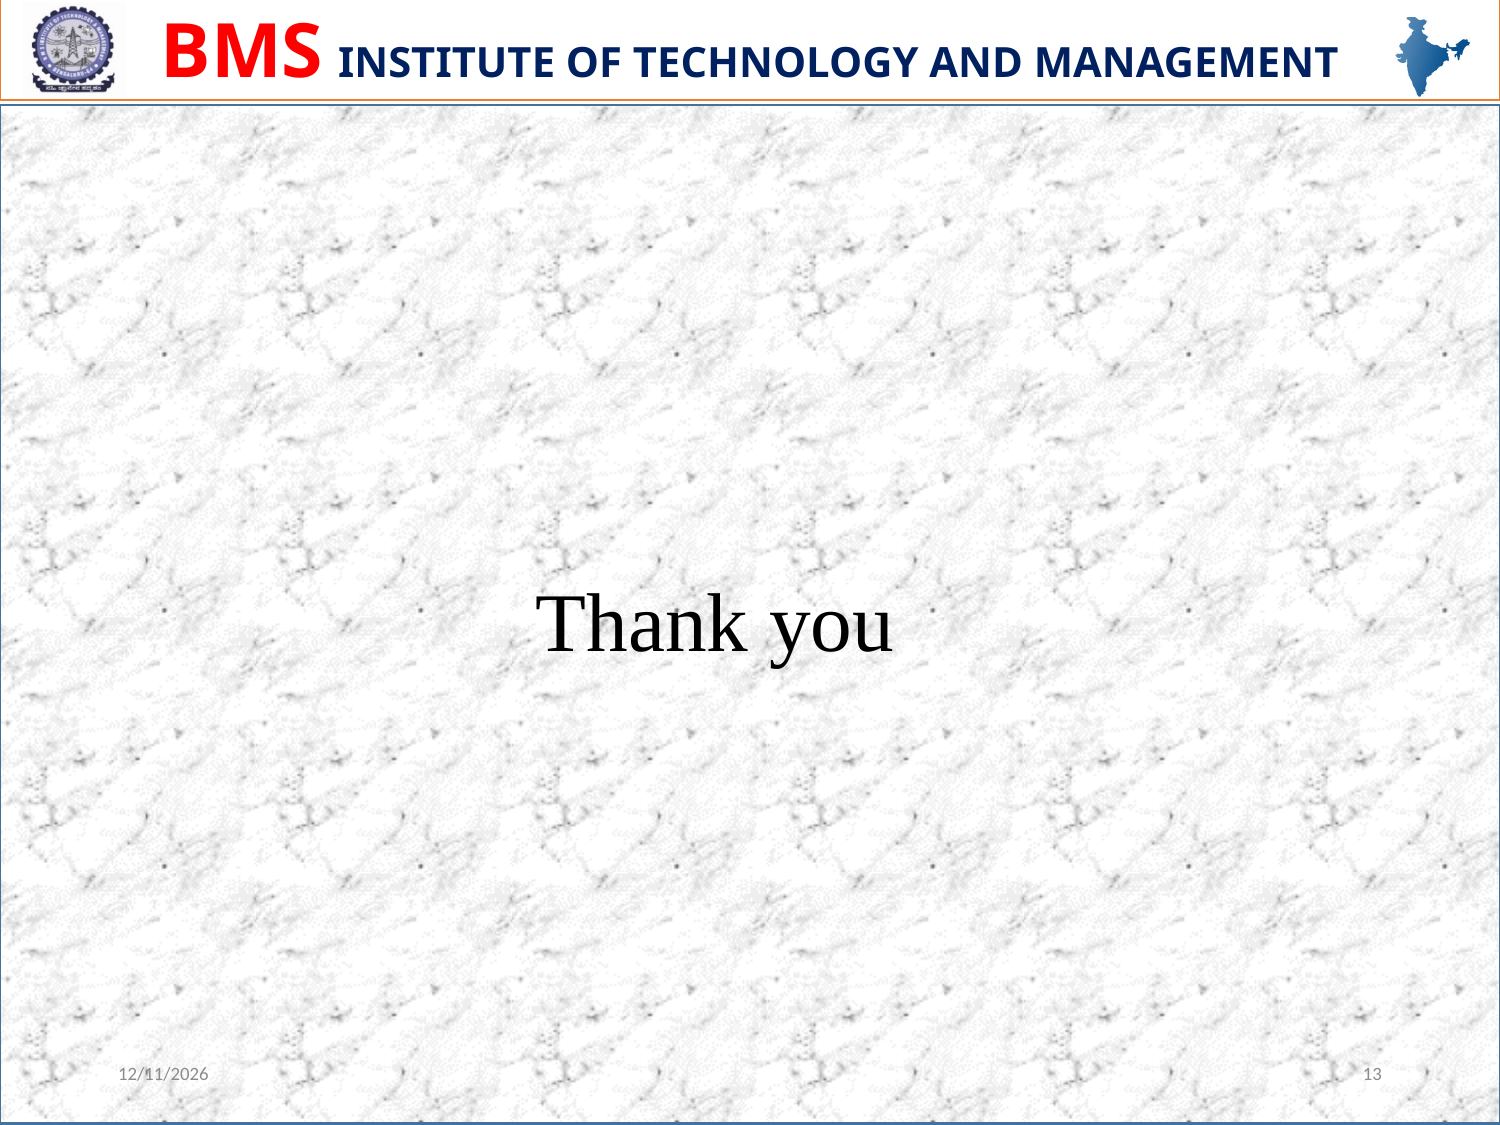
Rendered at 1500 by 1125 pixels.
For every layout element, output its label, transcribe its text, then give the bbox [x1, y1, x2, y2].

picture [1394, 17, 1471, 98]
picture [22, 2, 126, 98]
slide_number 13 [1059, 1042, 1397, 1103]
picture [1, 106, 1499, 1122]
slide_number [103, 1042, 441, 1103]
text_box Thank you [520, 560, 1050, 676]
